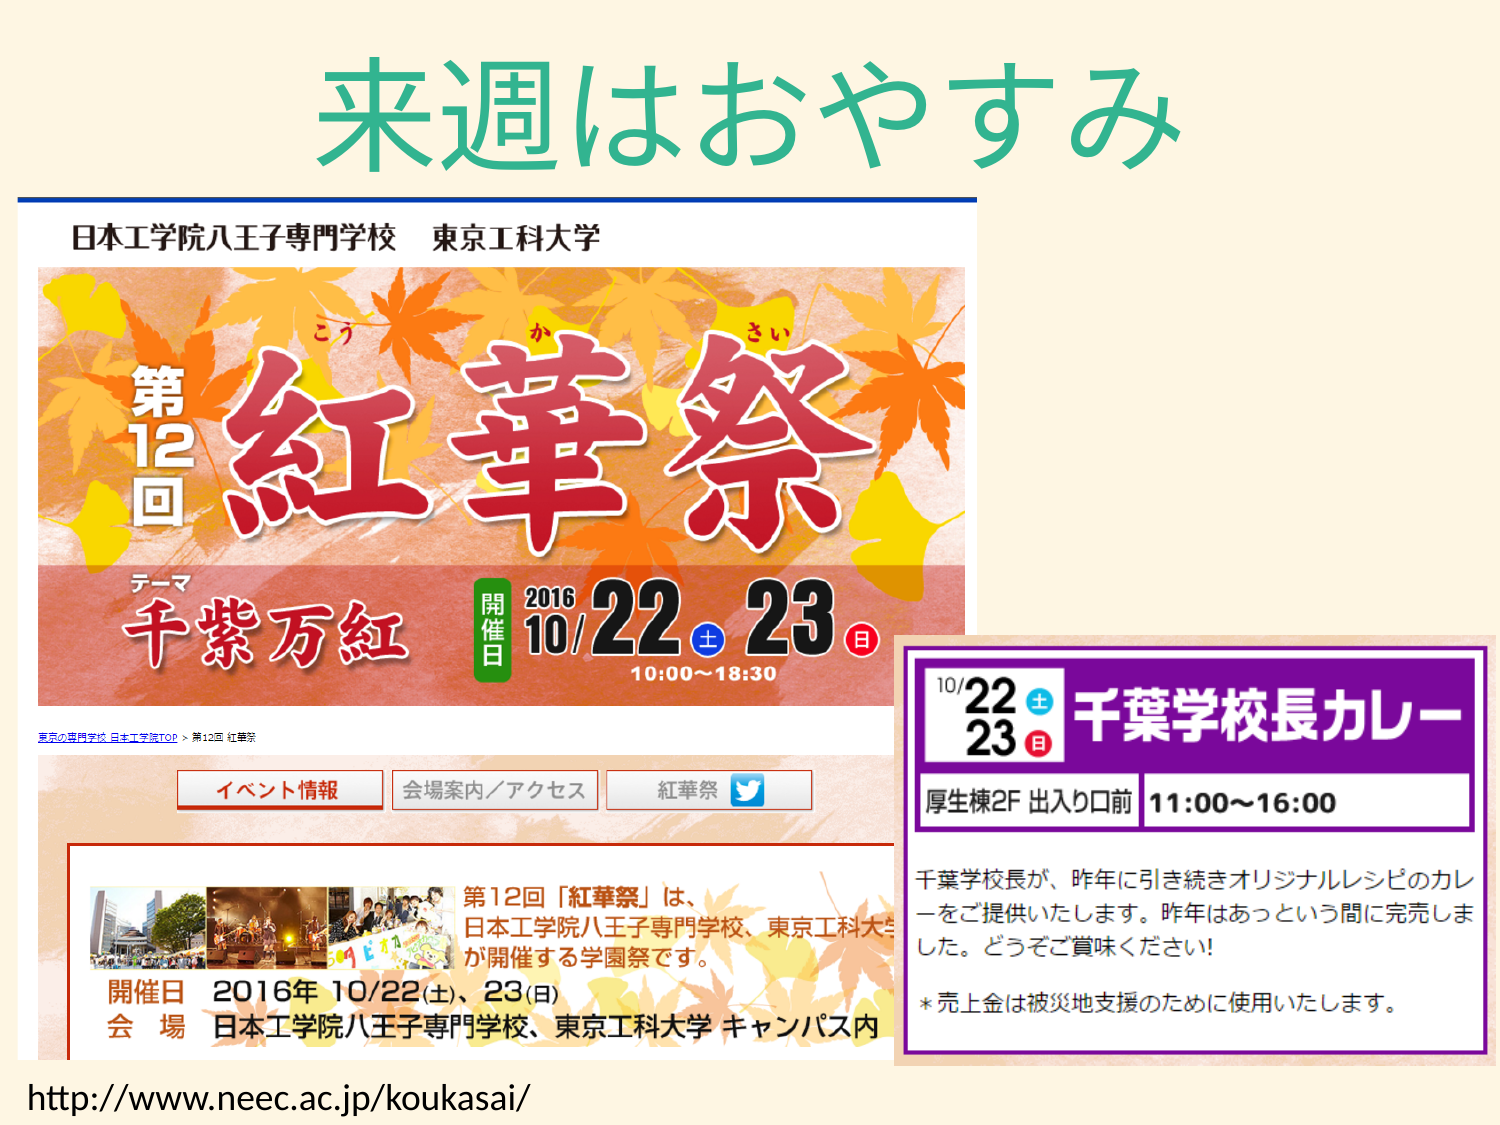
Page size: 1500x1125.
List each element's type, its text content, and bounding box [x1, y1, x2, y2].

picture [17, 197, 1497, 1067]
title 来週はおやすみ [75, 19, 1425, 207]
text_box http://www.neec.ac.jp/koukasai/ [12, 1065, 547, 1125]
